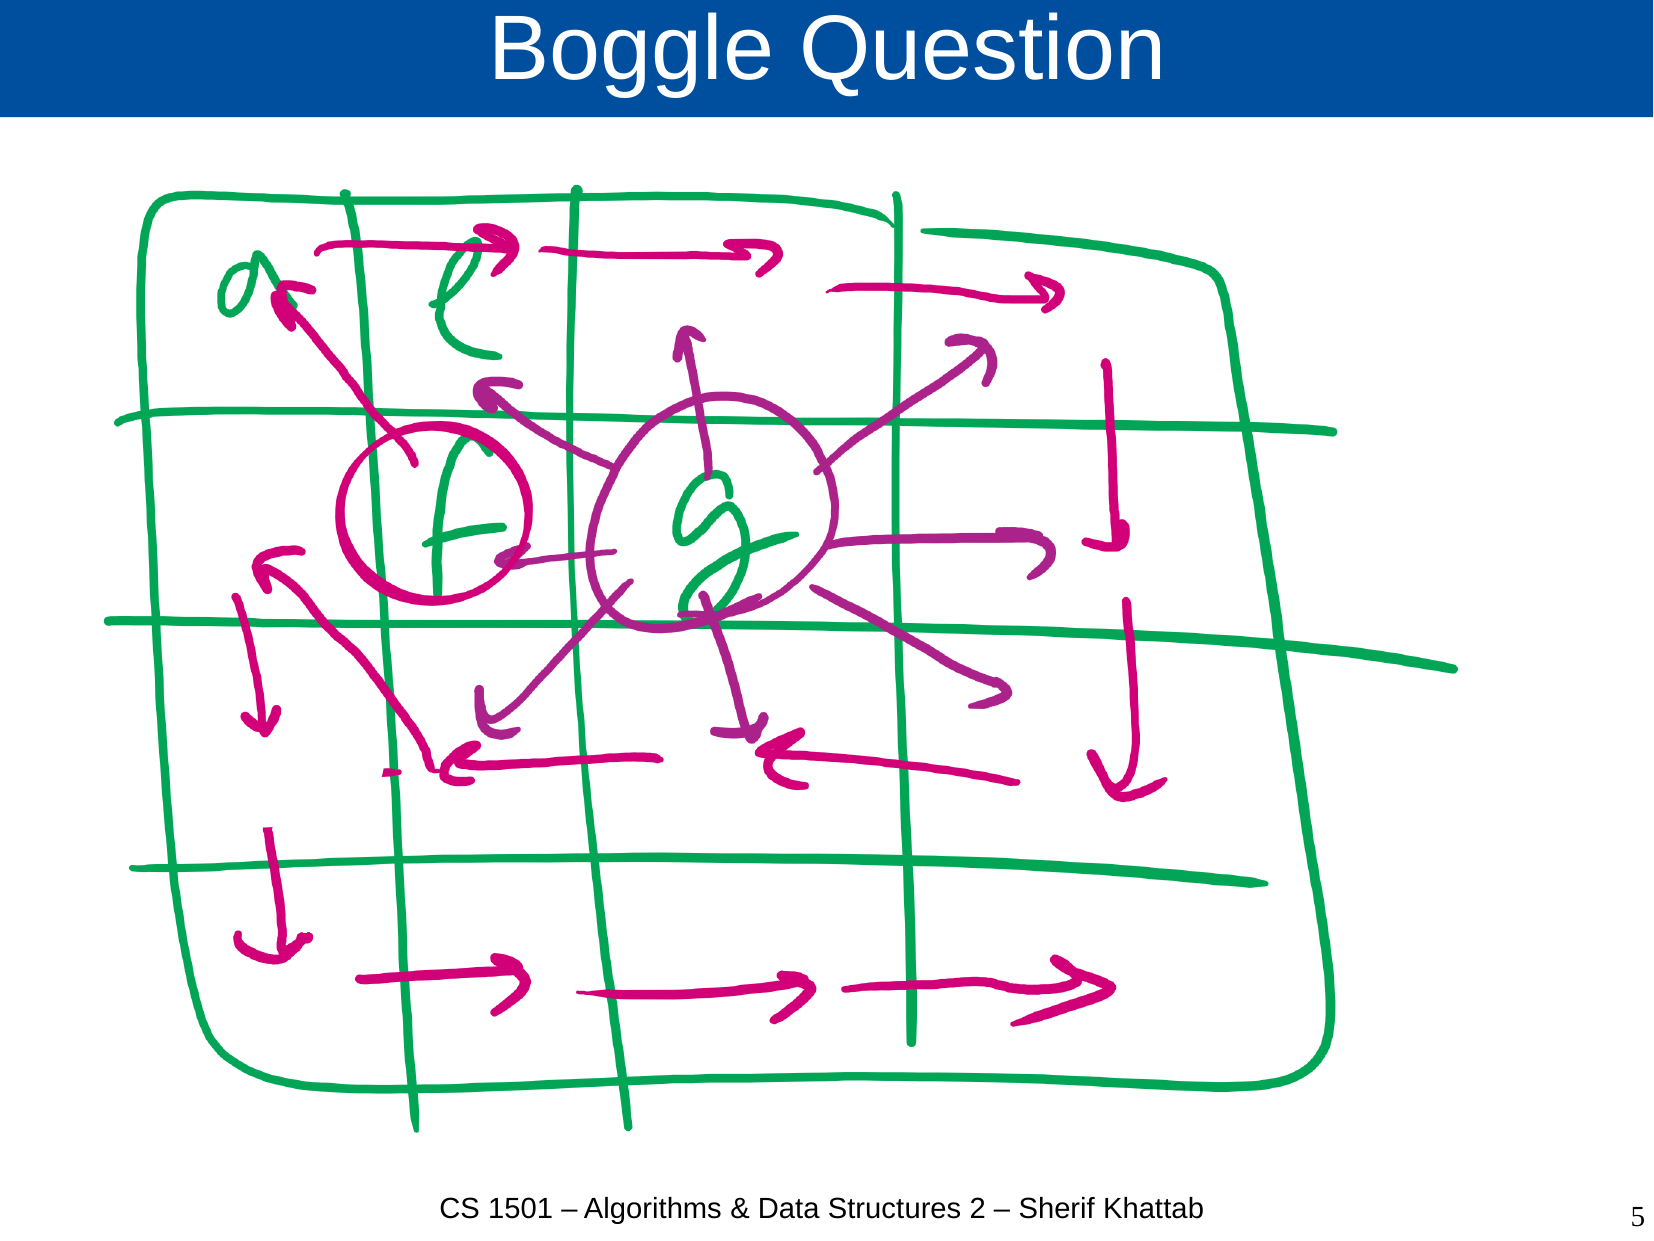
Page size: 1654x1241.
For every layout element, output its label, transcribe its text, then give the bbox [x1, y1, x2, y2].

title Boggle Question [0, 0, 1654, 118]
slide_number 5 [1265, 1199, 1646, 1241]
picture [76, 157, 1580, 1160]
footer CS 1501 – Algorithms & Data Structures 2 – Sherif Khattab [407, 1191, 1238, 1241]
